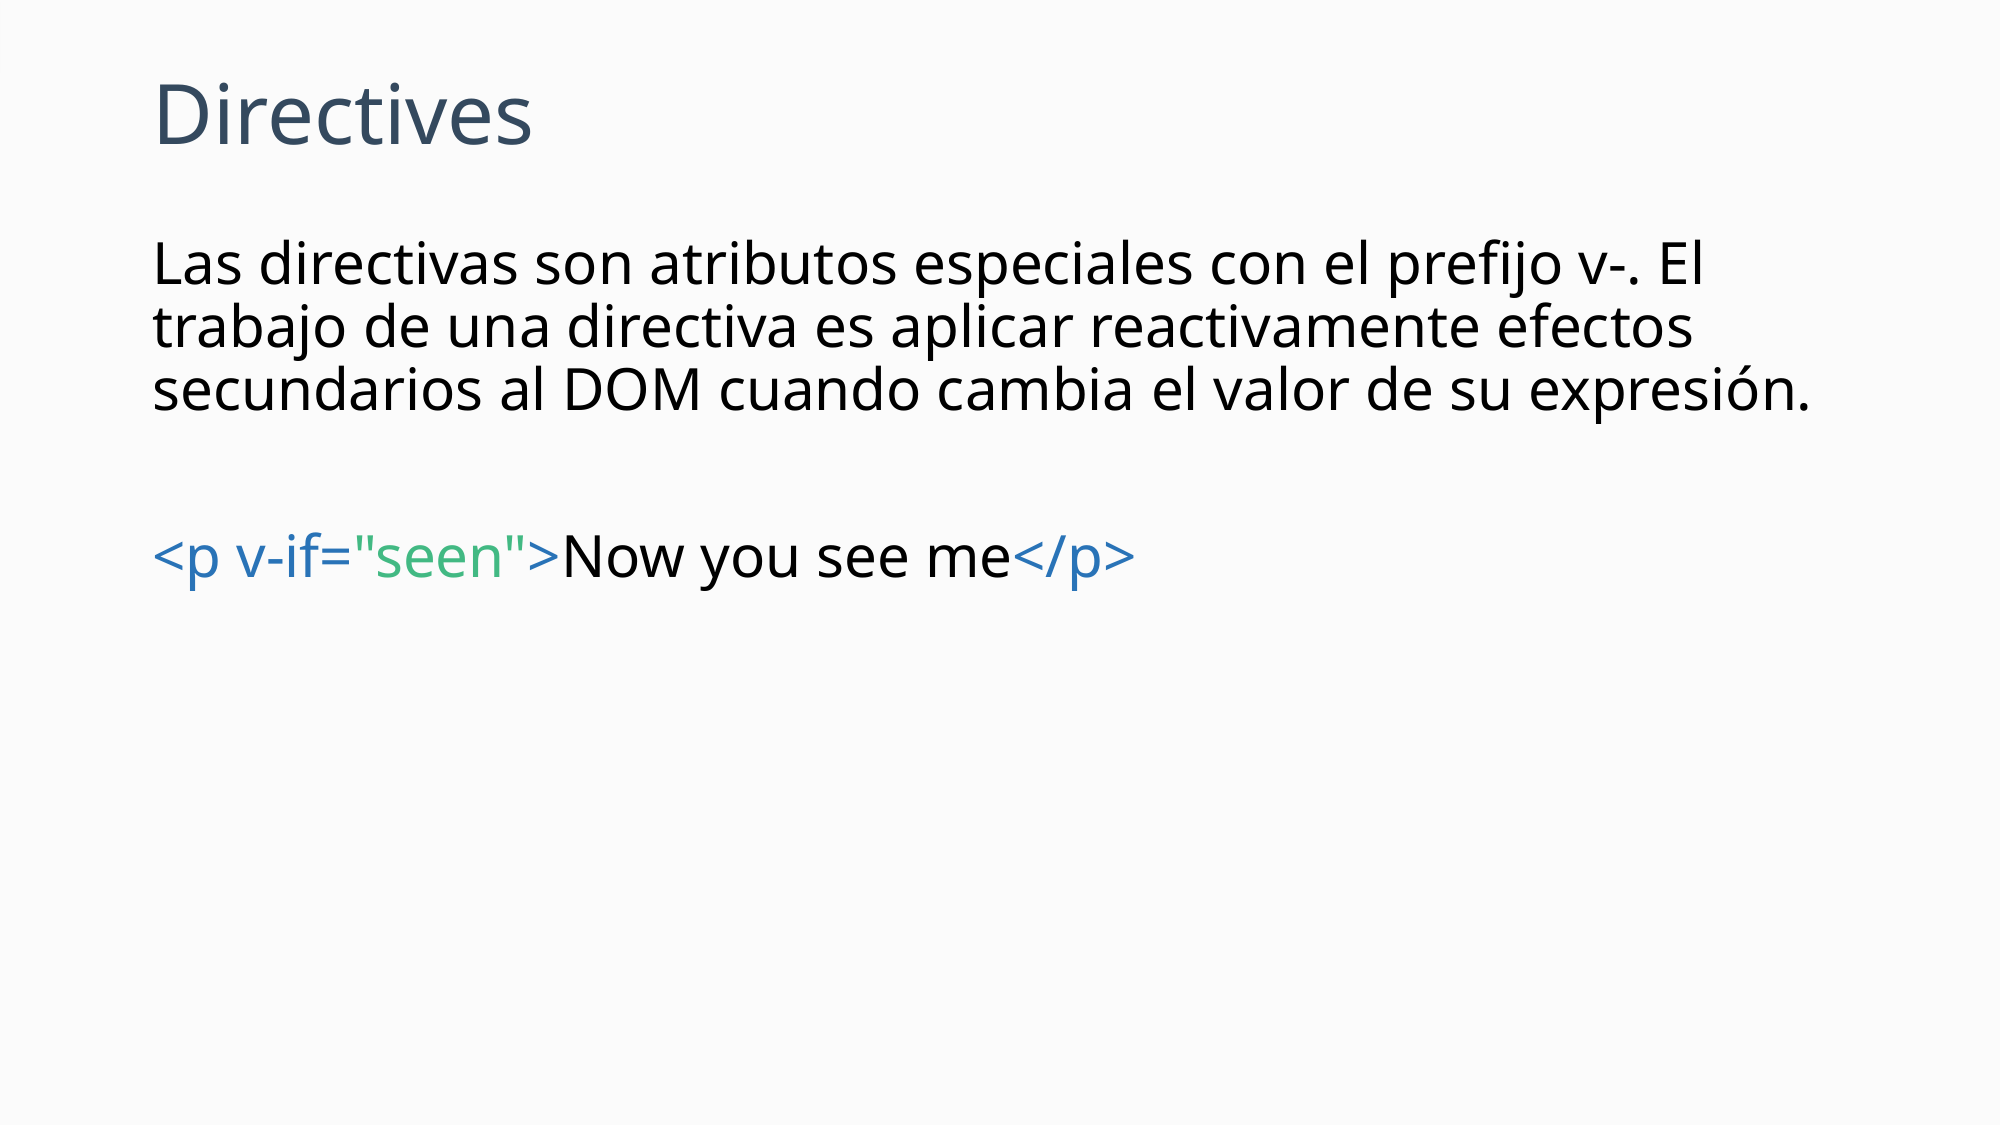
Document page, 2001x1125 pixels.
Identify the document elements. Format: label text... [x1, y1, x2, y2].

list Las directivas son atributos especiales con el prefijo v-. El trabajo de una directiva es aplicar reactivamente efectos secundarios al DOM cuando cambia el valor de su expresión. <p v-if="seen">Now you see me</p> [137, 226, 1863, 1014]
title Directives [137, 59, 1863, 175]
